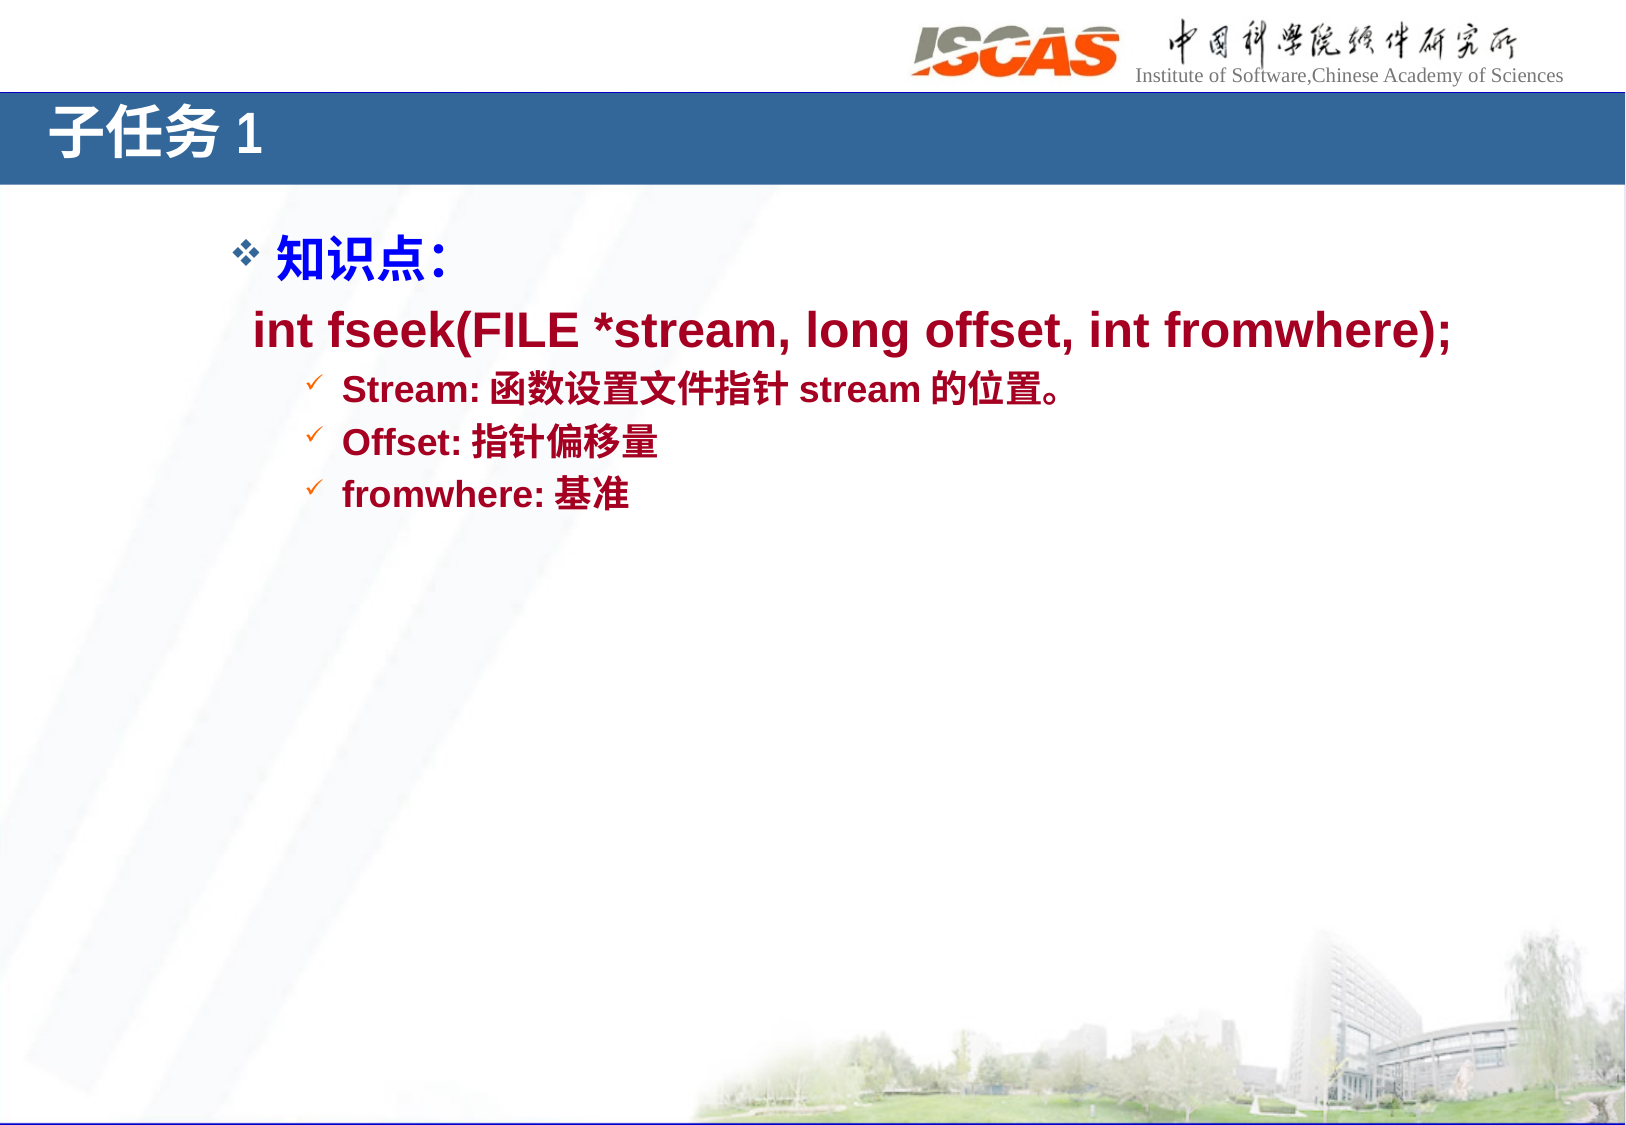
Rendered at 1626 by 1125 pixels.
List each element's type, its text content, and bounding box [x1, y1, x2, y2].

title 子任务1 [0, 93, 1625, 185]
picture [907, 18, 1132, 87]
picture [0, 92, 1626, 1125]
list 知识点： int fseek(FILE *stream, long offset, int fromwhere); Stream:函数设置文件指针stream的位置。 Offset:指针偏移量 fromwhere:基准 [139, 220, 1492, 1125]
picture [1166, 15, 1519, 71]
